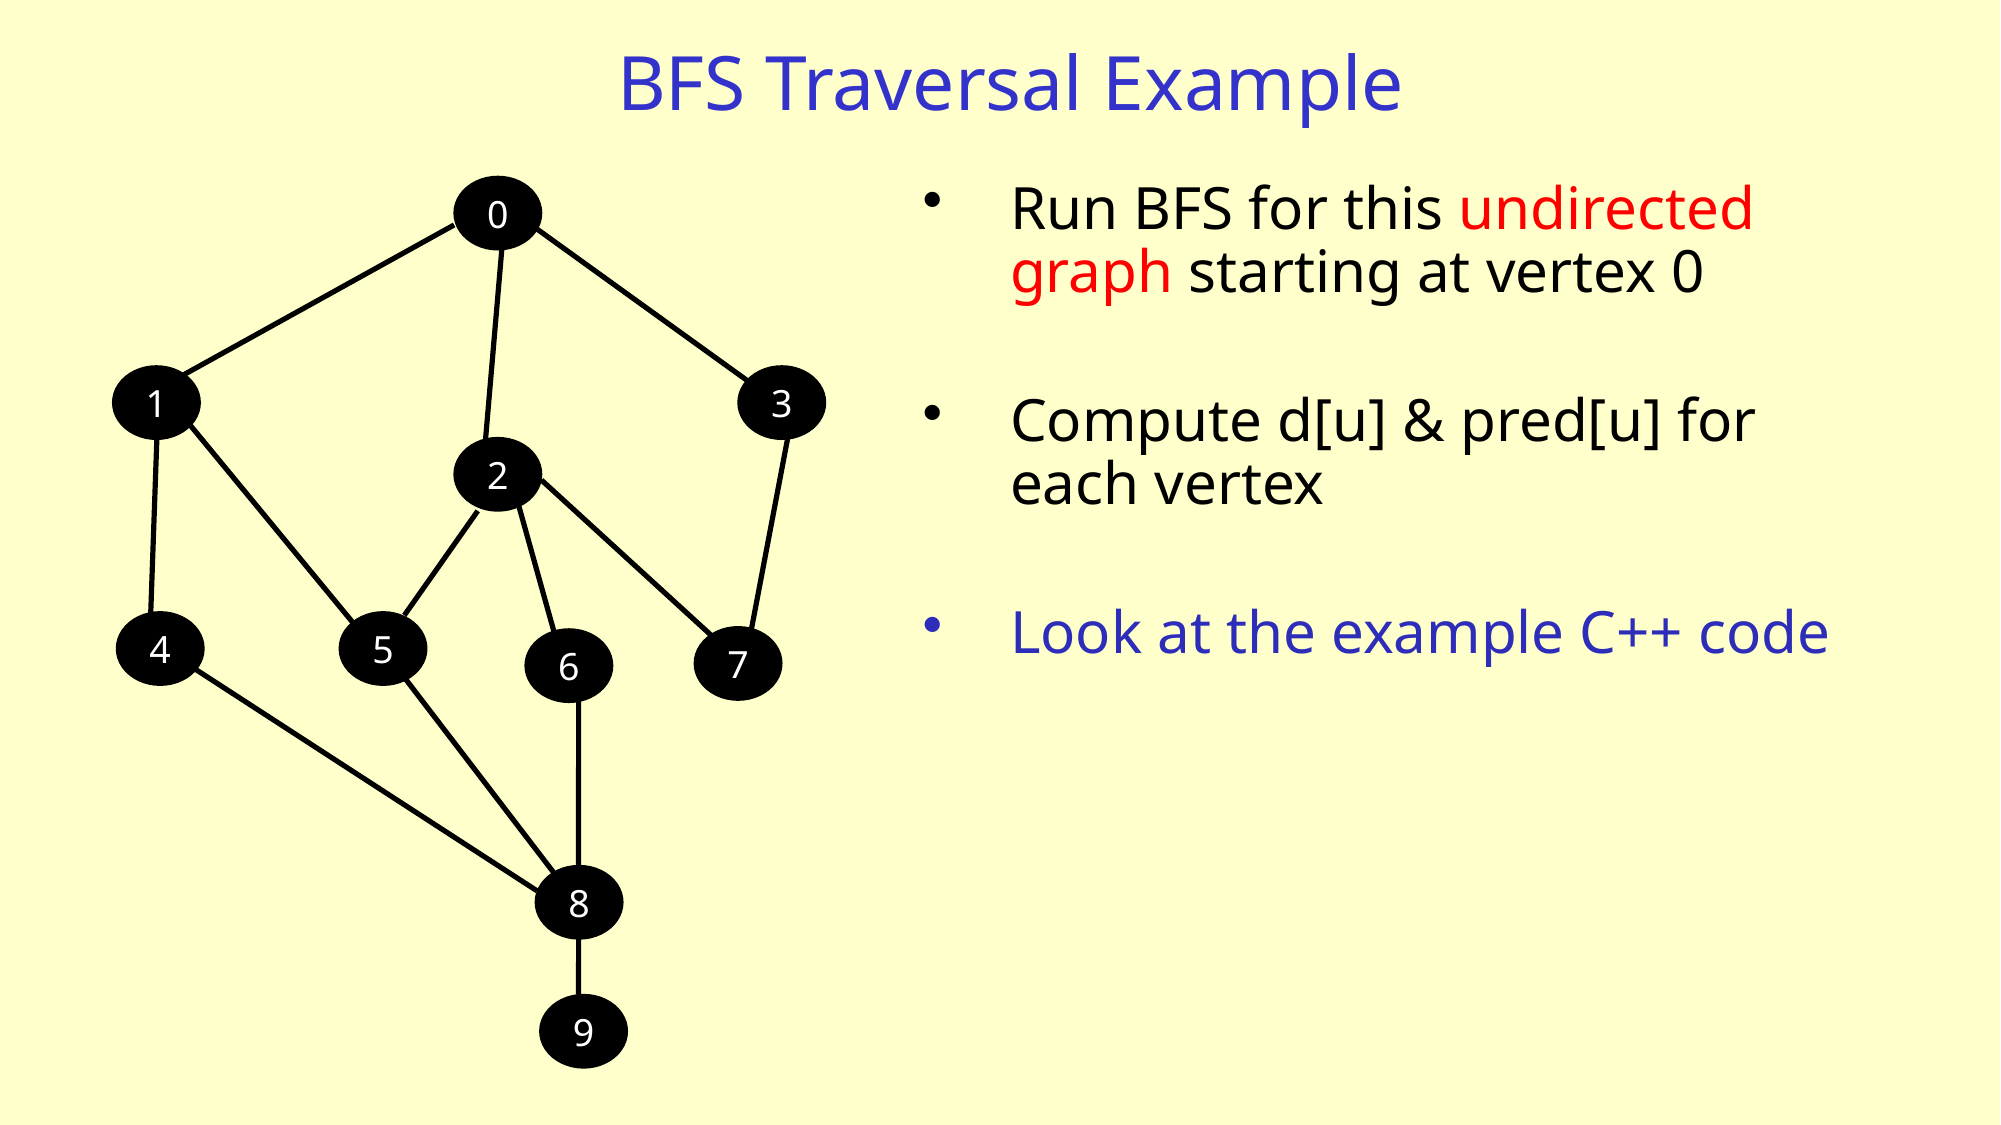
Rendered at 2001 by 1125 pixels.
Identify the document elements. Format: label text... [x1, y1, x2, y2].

text_box 8 [535, 865, 623, 939]
text_box 6 [525, 628, 613, 703]
text_box 4 [116, 611, 204, 686]
text_box 5 [339, 611, 427, 686]
title BFS Traversal Example [295, 23, 1727, 138]
text_box 7 [694, 626, 782, 701]
text_box 1 [112, 365, 201, 440]
text_box Run BFS for this undirected graph starting at vertex 0 Compute d[u] & pred[u] for each vertex Look at the example C++ code [907, 171, 1873, 1035]
text_box 2 [454, 437, 542, 511]
text_box 0 [454, 176, 542, 250]
text_box 3 [738, 365, 826, 440]
text_box 9 [539, 994, 628, 1068]
